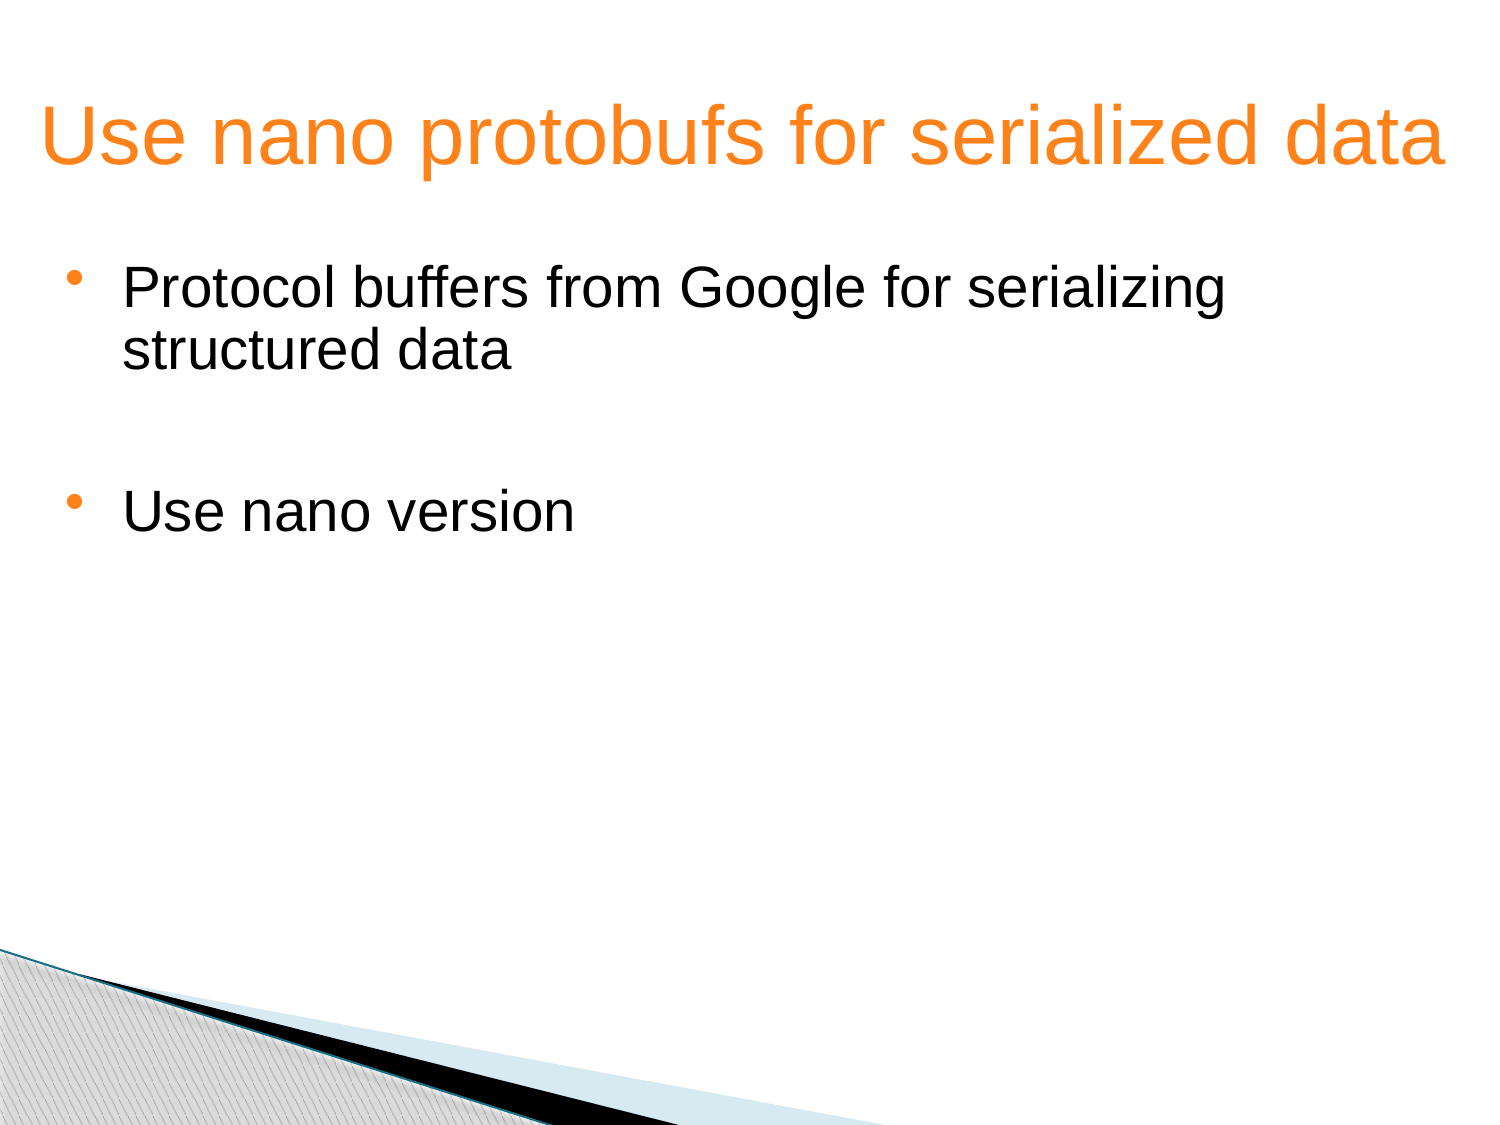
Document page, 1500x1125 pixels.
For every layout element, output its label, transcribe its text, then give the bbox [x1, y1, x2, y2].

text_box Use nano protobufs for serialized data [24, 37, 1500, 225]
text_box Protocol buffers from Google for serializing structured data Use nano version [49, 249, 1468, 632]
